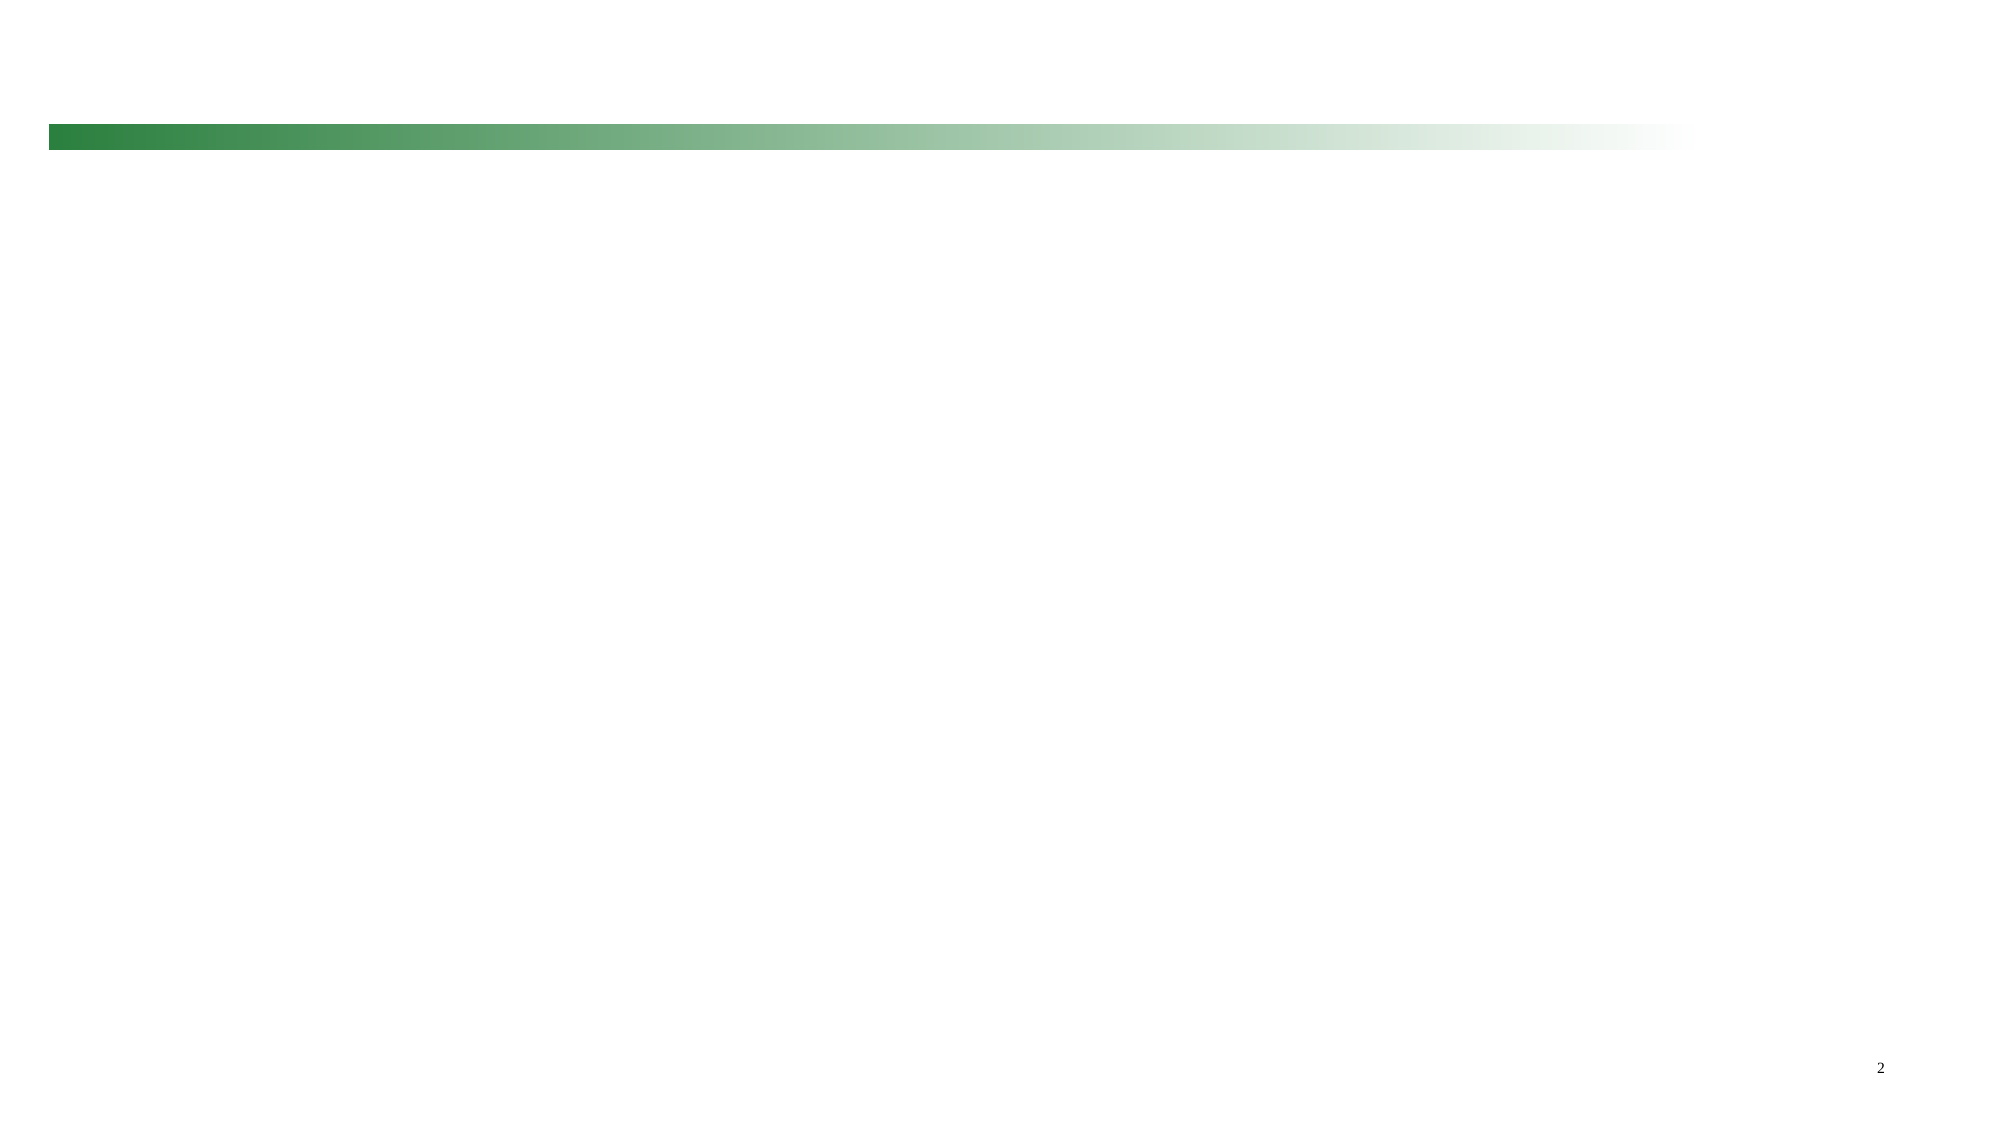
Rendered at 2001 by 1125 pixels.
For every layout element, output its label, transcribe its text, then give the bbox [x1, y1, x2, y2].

slide_number 2 [1433, 1049, 1901, 1113]
